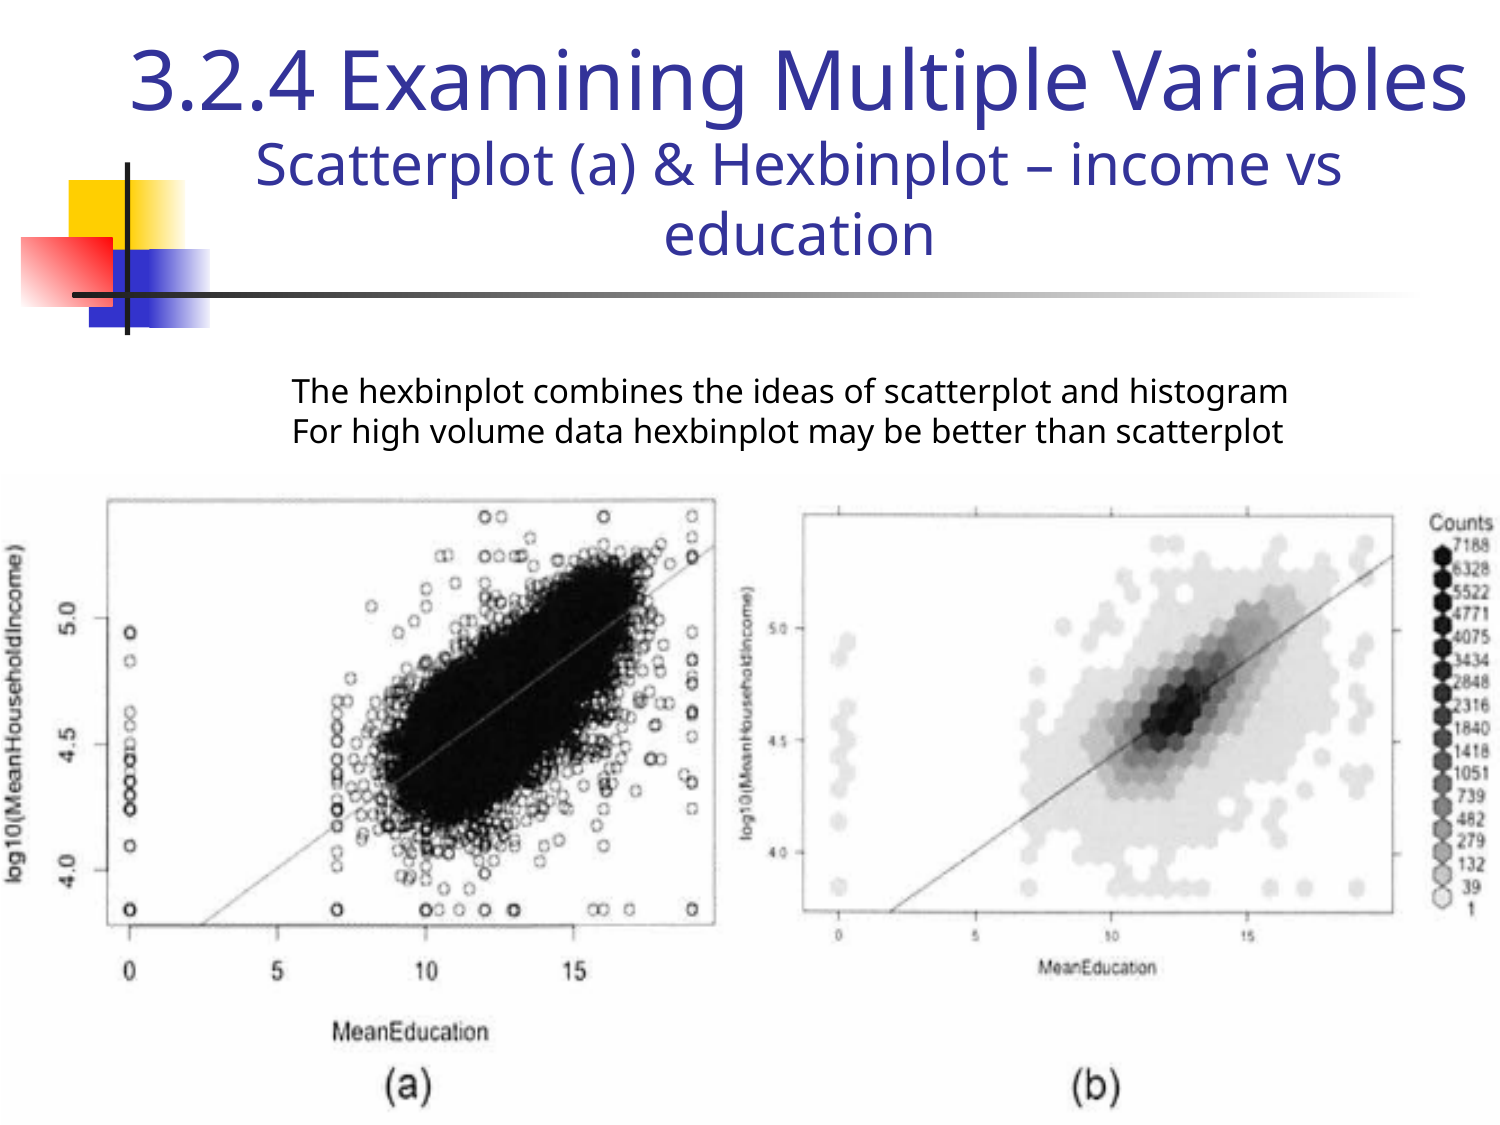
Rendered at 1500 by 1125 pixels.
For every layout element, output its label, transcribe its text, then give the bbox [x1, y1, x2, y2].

text_box The hexbinplot combines the ideas of scatterplot and histogram For high volume data hexbinplot may be better than scatterplot [276, 362, 1306, 457]
title 3.2.4 Examining Multiple Variables Scatterplot (a) & Hexbinplot – income vs education [99, 34, 1500, 276]
picture [0, 474, 1500, 1125]
